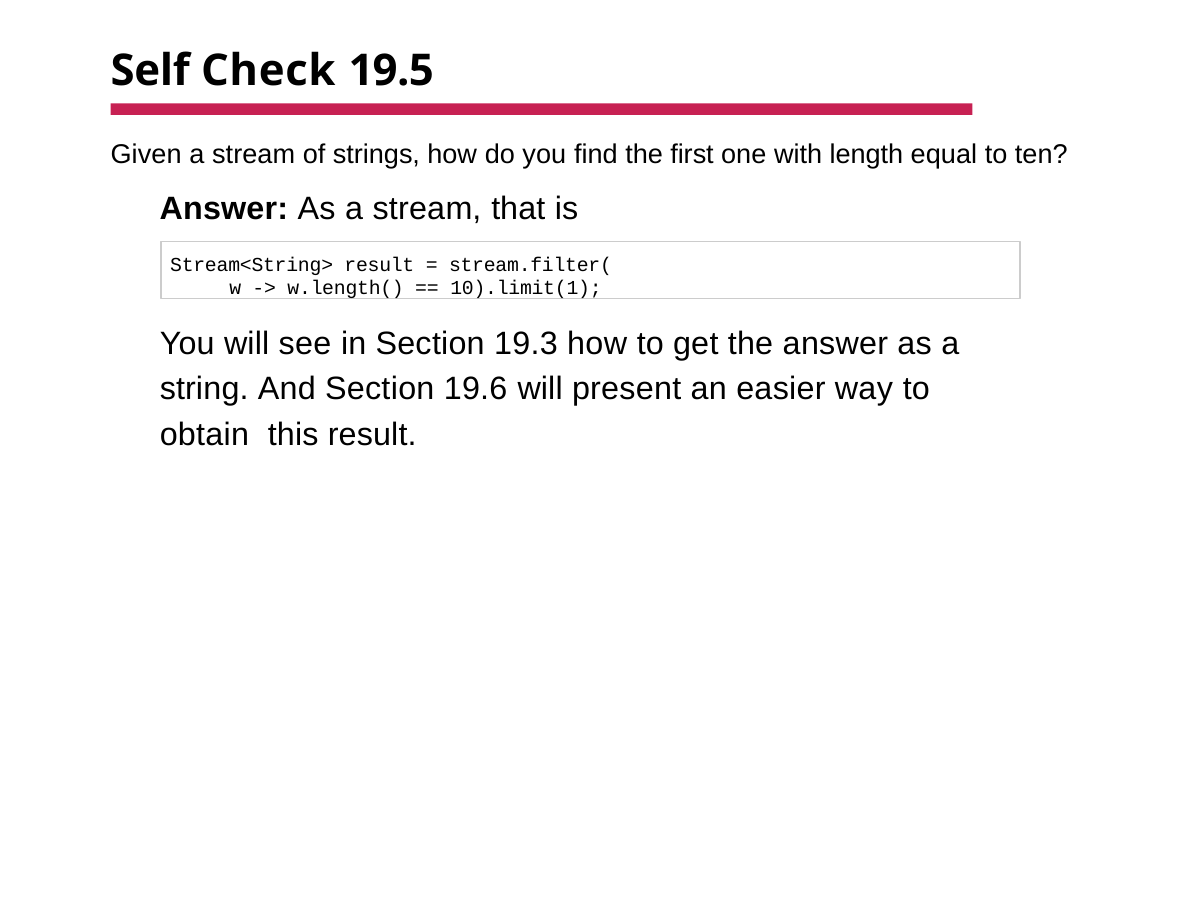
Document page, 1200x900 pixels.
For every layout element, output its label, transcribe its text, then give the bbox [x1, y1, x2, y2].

text_box Given a stream of strings, how do you find the first one with length equal to ten? Answer: As a stream, that is [108, 135, 1077, 227]
title Self Check 19.5 [108, 41, 1092, 193]
text_box You will see in Section 19.3 how to get the answer as a string. And Section 19.6 will present an easier way to obtain this result. [157, 315, 1029, 452]
text_box Stream<String> result = stream.filter( w -> w.length() == 10).limit(1); [161, 241, 1020, 299]
